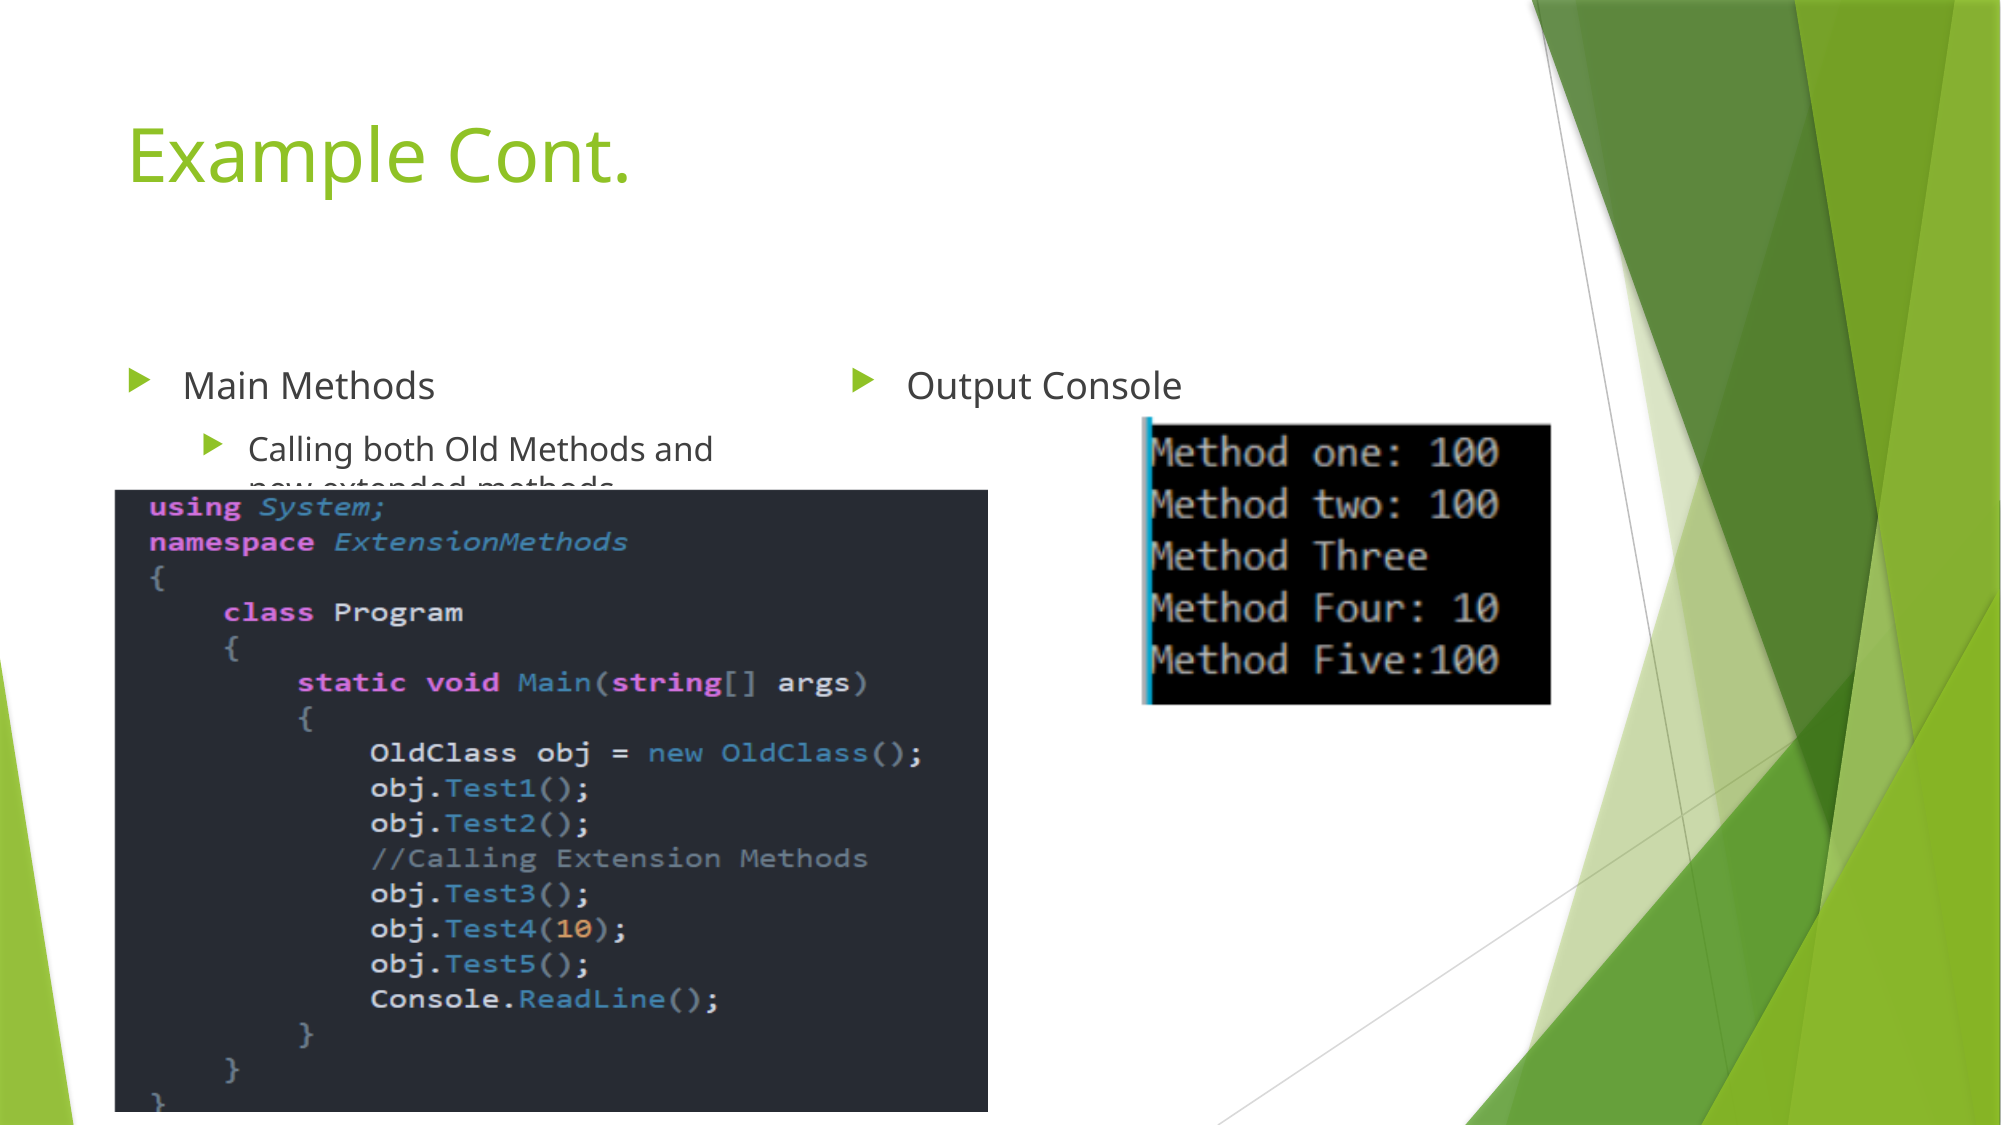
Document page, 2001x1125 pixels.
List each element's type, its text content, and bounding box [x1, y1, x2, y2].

title Example Cont. [111, 99, 1522, 317]
picture [1131, 405, 1570, 726]
picture [111, 485, 988, 1112]
list Output Console [834, 354, 1522, 992]
list Main Methods Calling both Old Methods and new extended methods. [111, 354, 798, 485]
